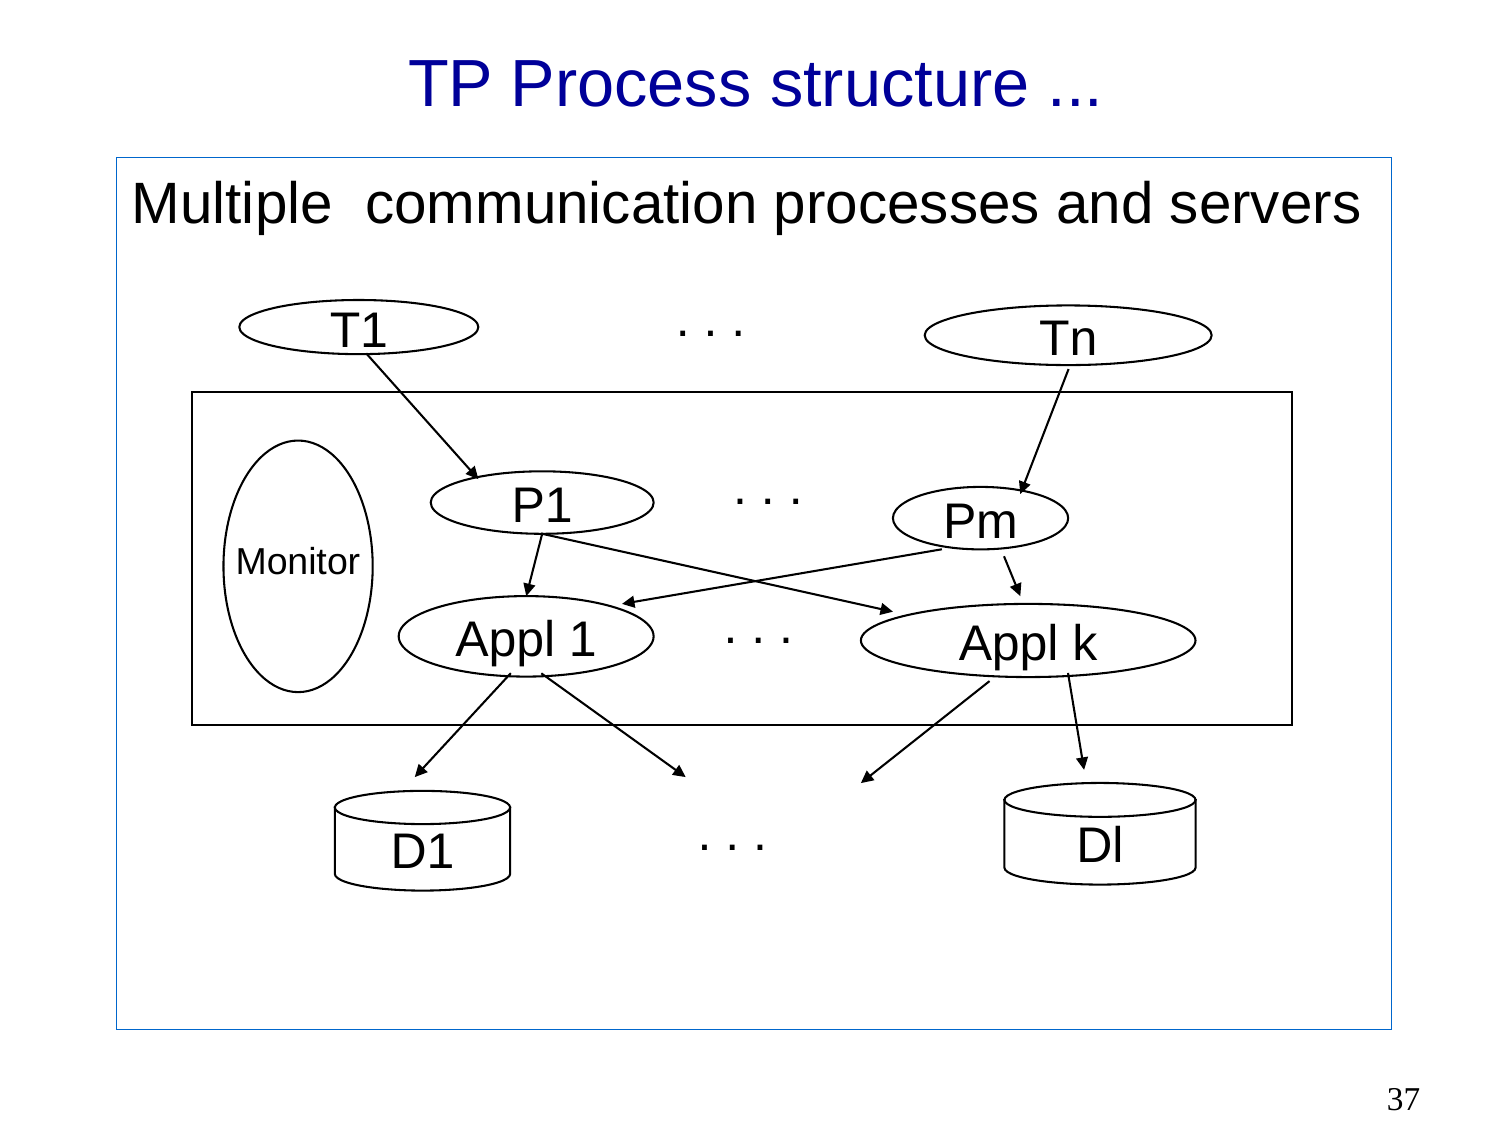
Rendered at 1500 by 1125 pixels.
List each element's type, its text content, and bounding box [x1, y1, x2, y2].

list Multiple communication processes and servers [116, 157, 1392, 1030]
title TP Process structure ... [118, 28, 1394, 132]
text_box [191, 278, 1293, 891]
